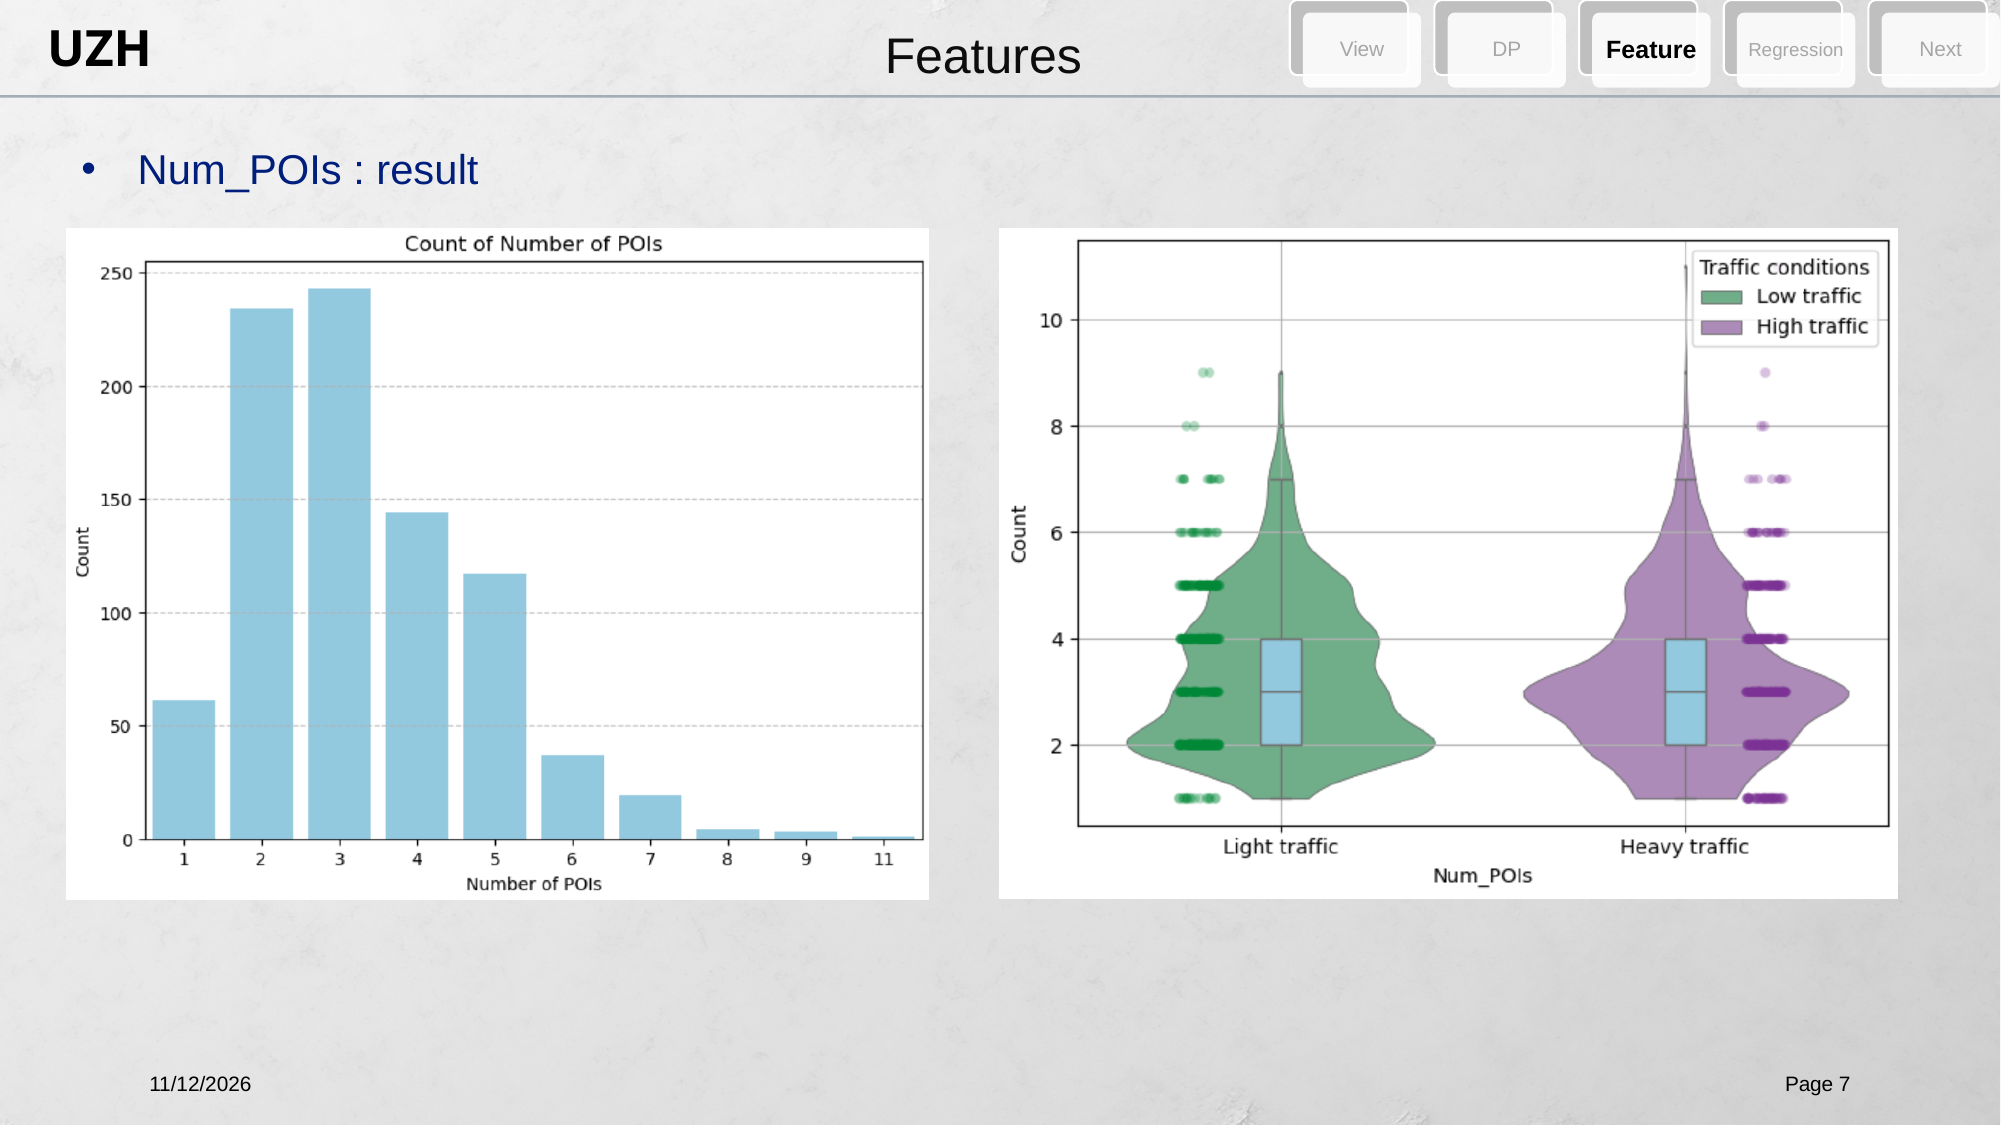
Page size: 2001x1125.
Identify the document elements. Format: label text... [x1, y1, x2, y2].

slide_number Page 7 [1714, 1070, 1851, 1106]
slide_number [149, 1070, 354, 1106]
text_box Num_POIs : result [66, 135, 771, 201]
picture [0, 0, 2001, 1125]
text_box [1289, 0, 2000, 88]
text_box Features [869, 16, 1130, 91]
